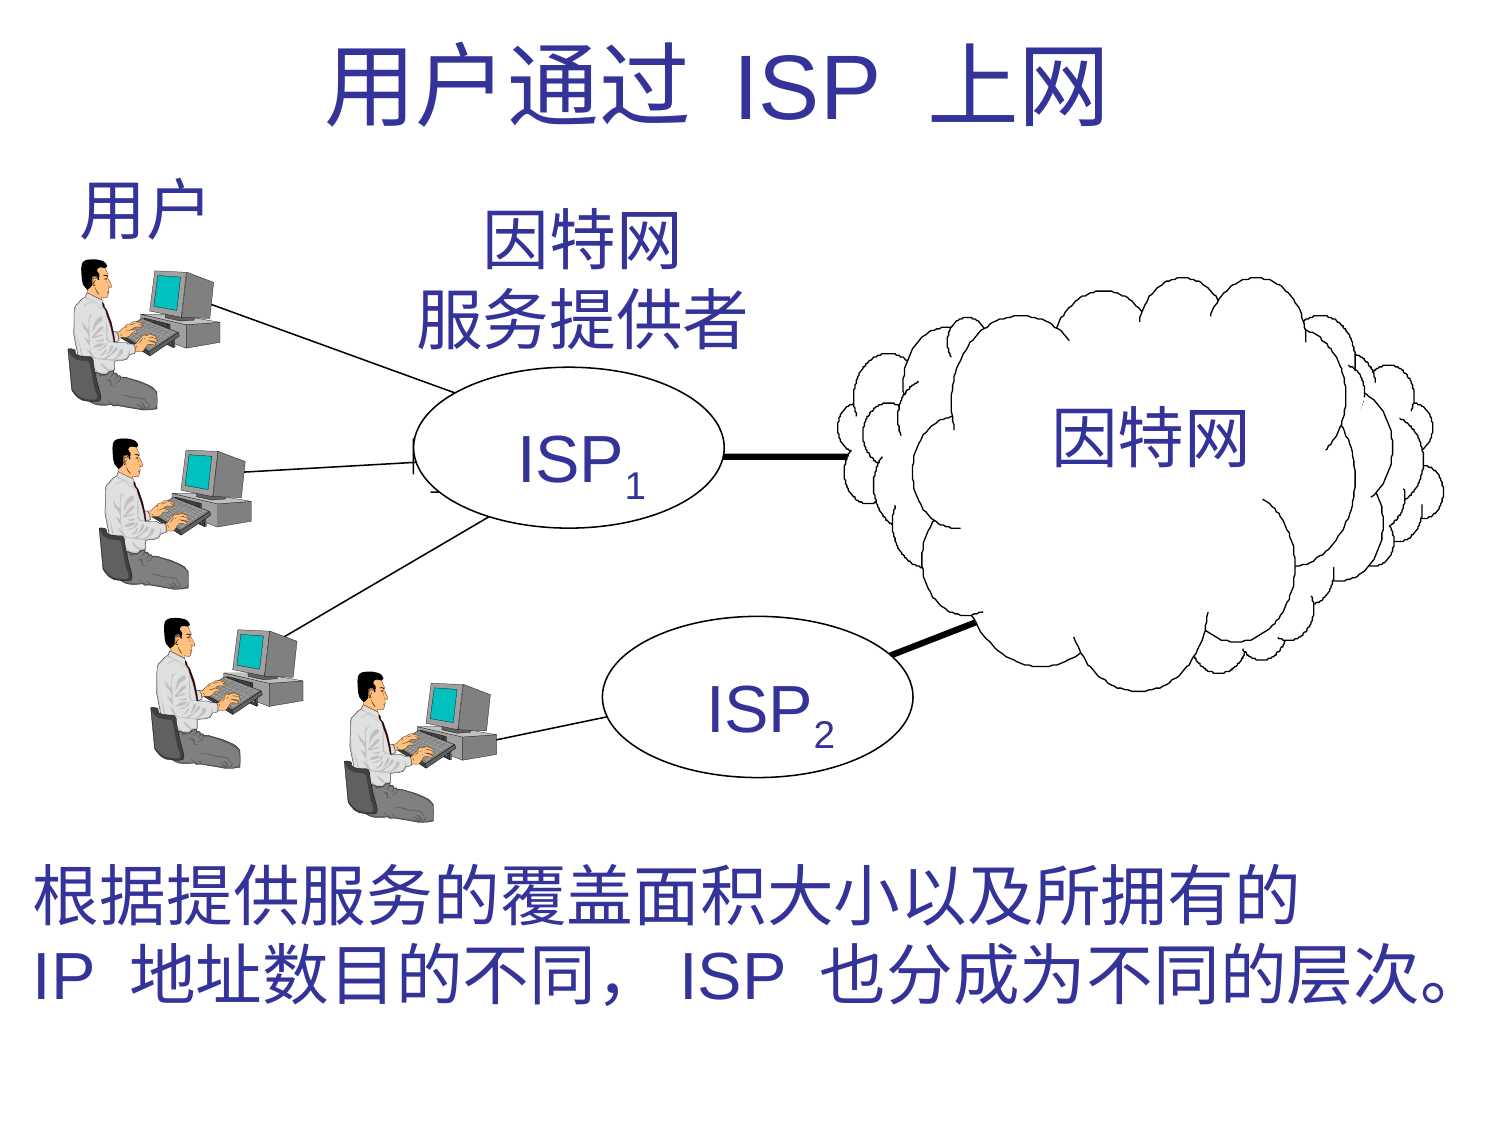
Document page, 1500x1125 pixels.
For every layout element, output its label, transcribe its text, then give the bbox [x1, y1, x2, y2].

text_box [74, 297, 114, 373]
text_box [68, 351, 98, 400]
text_box [89, 307, 134, 360]
text_box [92, 343, 104, 348]
text_box [188, 738, 200, 745]
text_box [87, 268, 112, 299]
text_box [204, 697, 219, 702]
text_box [168, 651, 186, 665]
text_box [106, 317, 114, 342]
text_box [153, 275, 181, 311]
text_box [344, 671, 497, 823]
text_box [118, 447, 143, 478]
text_box [413, 367, 725, 529]
text_box [152, 517, 166, 523]
text_box [212, 451, 246, 498]
text_box [149, 270, 186, 318]
text_box [112, 438, 138, 468]
text_box [143, 349, 150, 356]
text_box [167, 342, 174, 348]
text_box [117, 321, 144, 339]
text_box [105, 476, 145, 552]
text_box [138, 497, 145, 521]
text_box [148, 500, 175, 518]
text_box [217, 693, 241, 711]
text_box 因特网 服务提供者 [401, 190, 765, 366]
text_box [200, 680, 227, 698]
text_box [164, 618, 190, 648]
text_box [145, 511, 150, 521]
text_box [151, 710, 181, 759]
text_box [117, 472, 134, 485]
text_box [172, 493, 252, 504]
text_box [123, 505, 135, 518]
text_box [150, 707, 184, 761]
text_box [135, 333, 158, 352]
text_box ISP1 [502, 408, 662, 515]
text_box [140, 315, 186, 349]
text_box [172, 494, 217, 527]
text_box [86, 293, 103, 306]
text_box [137, 524, 145, 535]
text_box [236, 634, 264, 670]
text_box [92, 371, 157, 410]
text_box [92, 326, 104, 339]
text_box [186, 323, 220, 349]
text_box ISP2 [691, 658, 851, 765]
text_box [198, 520, 205, 527]
text_box [105, 379, 117, 387]
text_box [157, 656, 197, 732]
text_box [155, 320, 167, 327]
text_box [81, 259, 107, 289]
text_box [175, 685, 187, 698]
text_box [99, 530, 129, 579]
text_box [123, 551, 189, 589]
text_box [172, 665, 217, 719]
text_box [248, 673, 278, 680]
text_box [149, 332, 180, 356]
text_box [602, 616, 841, 778]
text_box [223, 673, 269, 707]
text_box [121, 455, 131, 468]
text_box [851, 708, 912, 762]
title 用户通过 ISP 上网 [188, 6, 1247, 146]
text_box [217, 502, 252, 528]
text_box [226, 708, 233, 715]
text_box [166, 512, 189, 532]
text_box [170, 627, 195, 658]
text_box [175, 675, 186, 691]
text_box [223, 672, 304, 684]
text_box [175, 701, 187, 707]
text_box [186, 499, 198, 506]
text_box [124, 522, 136, 527]
text_box 根据提供服务的覆盖面积大小以及所拥有的 IP 地址数目的不同，ISP 也分成为不同的层次。 [18, 846, 1500, 1021]
text_box [227, 676, 250, 686]
text_box [232, 629, 269, 676]
text_box [140, 314, 221, 325]
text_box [829, 267, 1451, 708]
text_box 用户 [64, 160, 229, 255]
text_box [269, 681, 304, 707]
text_box [196, 494, 226, 501]
text_box [165, 315, 195, 322]
text_box [174, 528, 181, 536]
text_box [106, 345, 114, 355]
text_box [120, 486, 166, 539]
text_box [189, 703, 197, 714]
text_box [181, 511, 211, 536]
text_box [67, 348, 101, 402]
text_box [232, 690, 263, 715]
text_box [99, 527, 133, 581]
text_box [185, 454, 212, 490]
text_box [92, 316, 103, 333]
text_box [264, 631, 298, 678]
text_box [197, 691, 202, 700]
text_box [189, 676, 197, 700]
text_box [181, 272, 214, 319]
text_box [180, 450, 218, 497]
text_box [114, 332, 119, 342]
text_box [176, 730, 240, 768]
text_box [250, 700, 257, 707]
text_box [121, 338, 135, 344]
text_box [123, 495, 134, 512]
